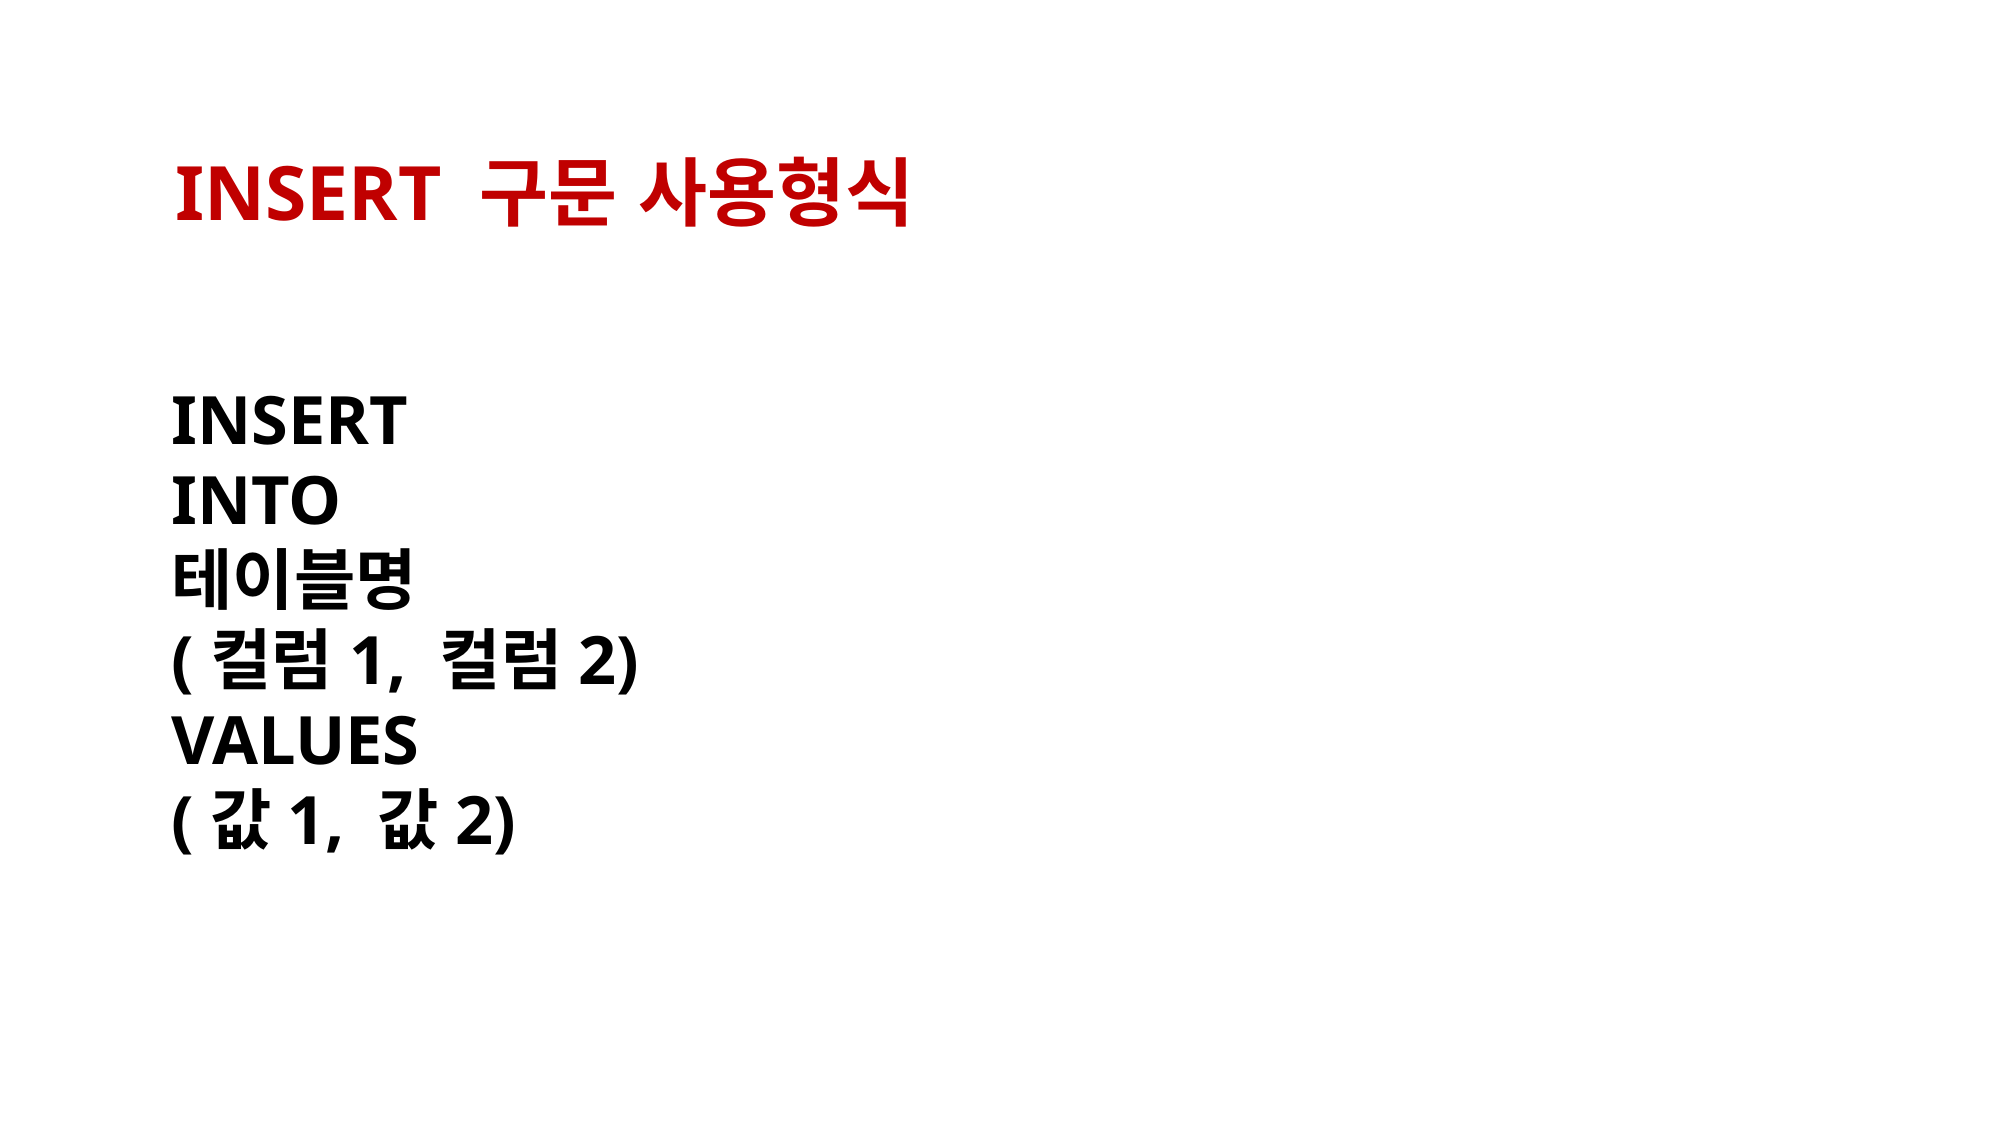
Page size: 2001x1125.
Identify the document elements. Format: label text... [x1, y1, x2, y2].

text_box INSERT 구문 사용형식 [160, 138, 930, 244]
text_box INSERT INTO 테이블명 (컬럼1, 컬럼2) VALUES (값1, 값2) [156, 370, 655, 865]
